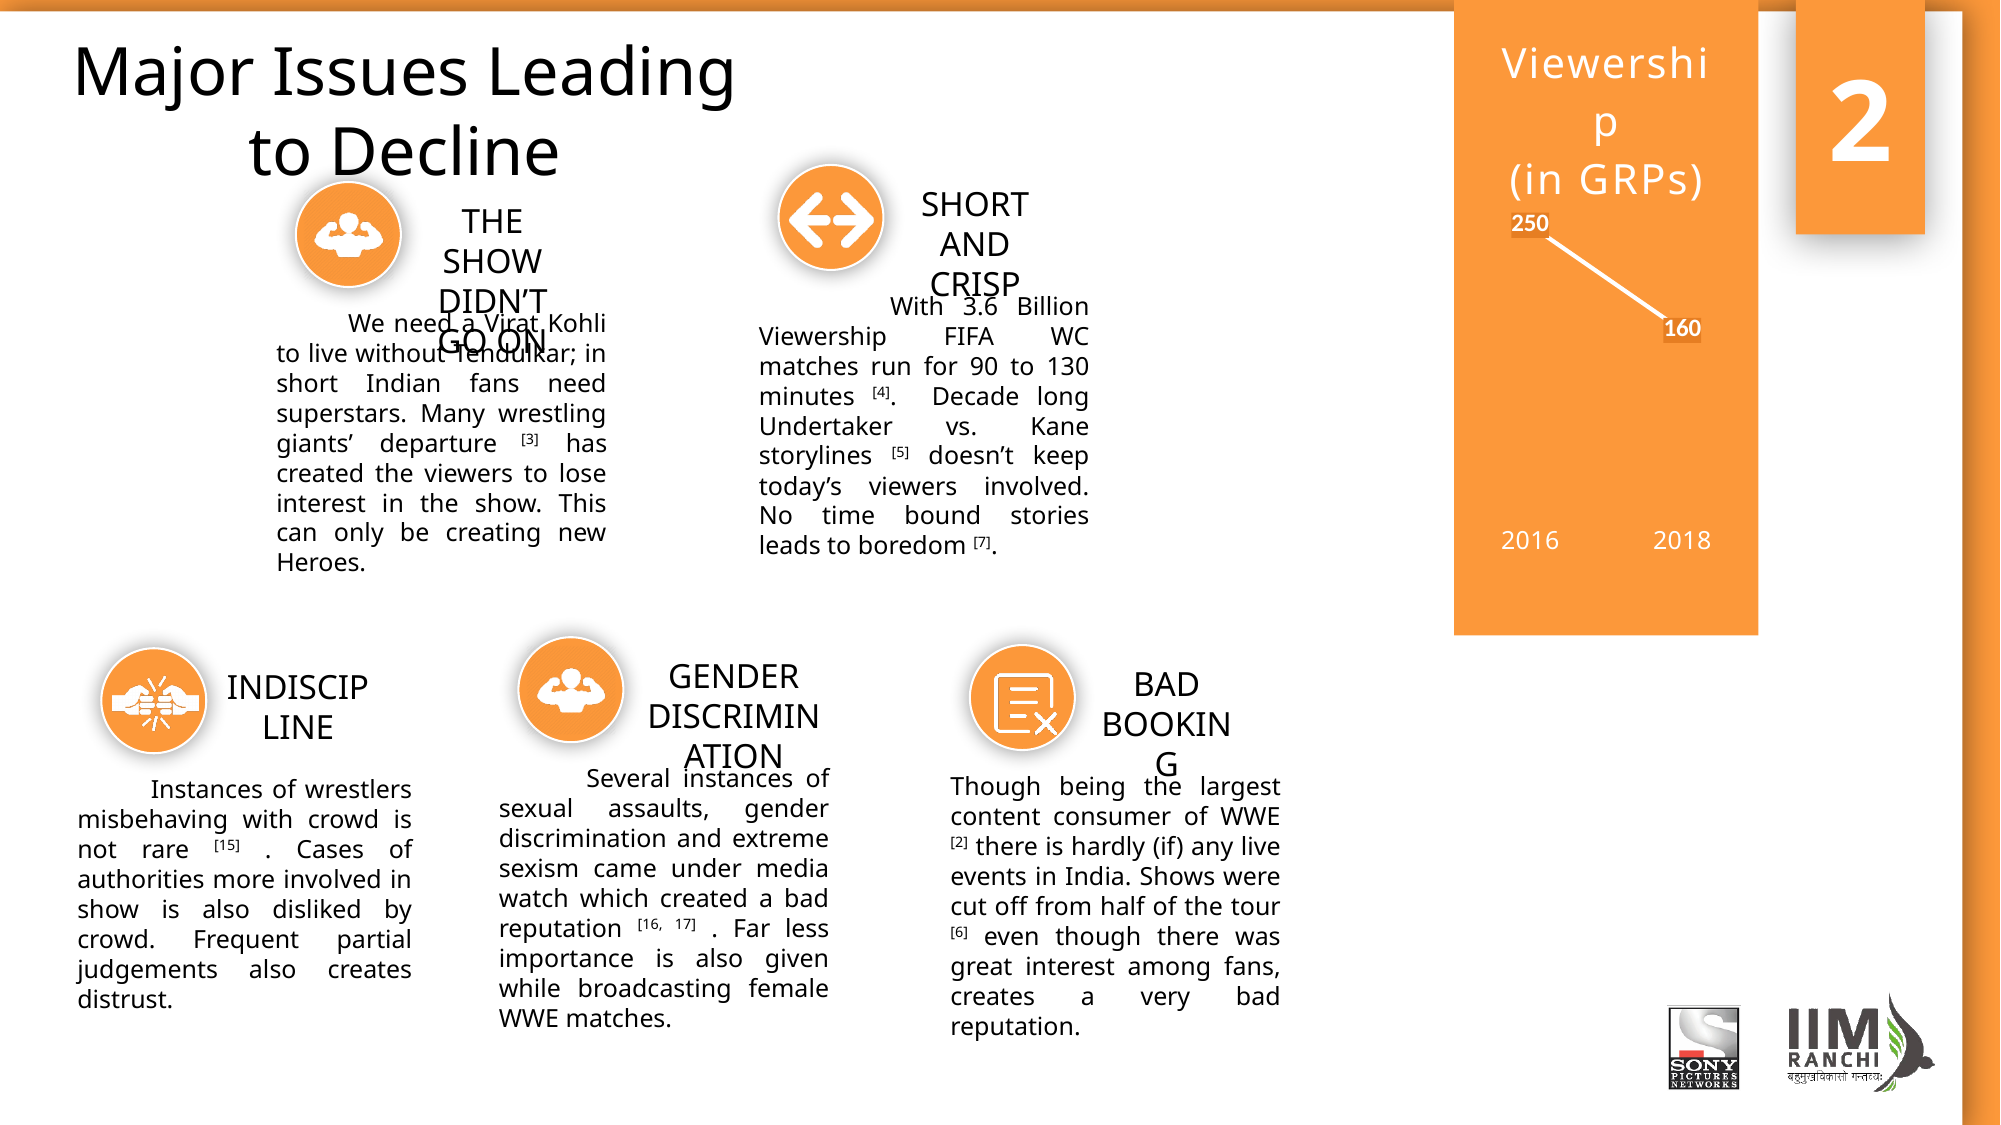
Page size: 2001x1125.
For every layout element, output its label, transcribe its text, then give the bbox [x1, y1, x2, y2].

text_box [484, 637, 845, 1013]
picture [1648, 992, 1759, 1103]
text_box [261, 182, 622, 558]
picture [1766, 970, 1954, 1125]
text_box Major Issues Leading to Decline [29, 21, 782, 197]
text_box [62, 648, 428, 994]
text_box We need a Virat Kohli to live without Tendulkar; in short Indian fans need superstars. Many wrestling giants’ departure [3] has created the viewers to lose interest in the show. This can only be creating new Heroes. [0, 10, 1963, 1125]
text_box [935, 645, 1296, 1021]
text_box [744, 164, 1105, 511]
text_box 2 [1795, 0, 1926, 235]
chart [1454, 0, 1759, 636]
